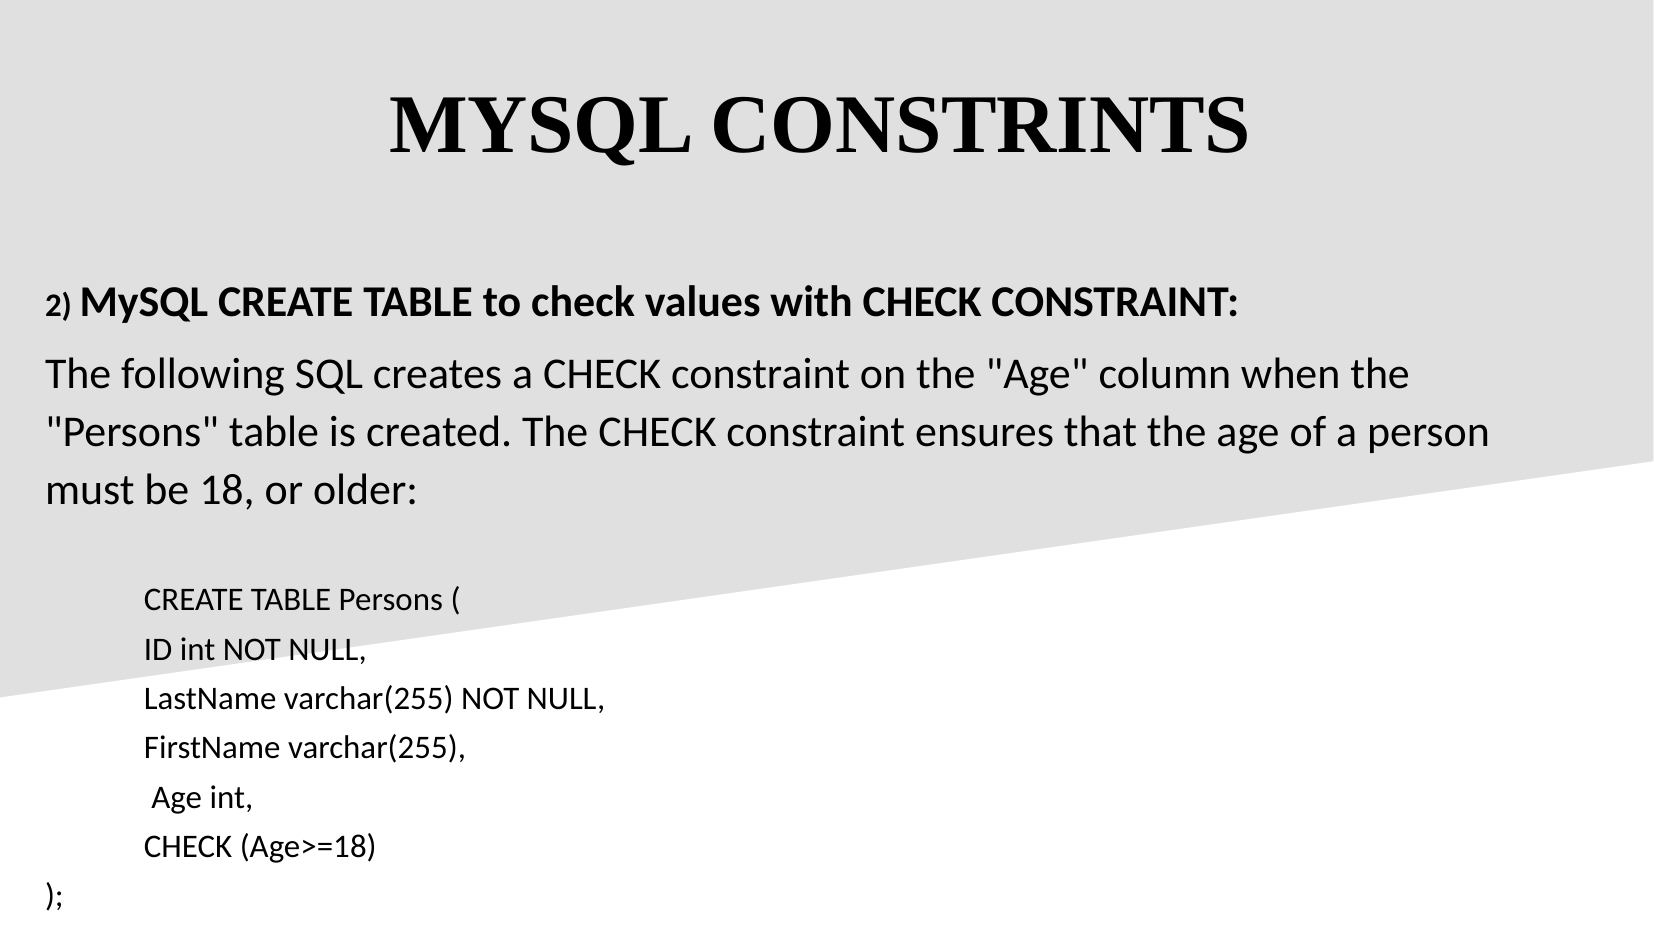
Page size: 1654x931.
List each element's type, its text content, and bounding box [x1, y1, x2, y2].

title MYSQL CONSTRINTS [60, 28, 1560, 210]
list 2) MySQL CREATE TABLE to check values with CHECK CONSTRAINT: The following SQL creates a CHECK constraint on the "Age" column when the "Persons" table is created. The CHECK constraint ensures that the age of a person must be 18, or older: CREATE TABLE Persons ( ID int NOT NULL, LastName varchar(255) NOT NULL, FirstName varchar(255), Age int, CHECK (Age>=18) ); [45, 225, 1590, 915]
